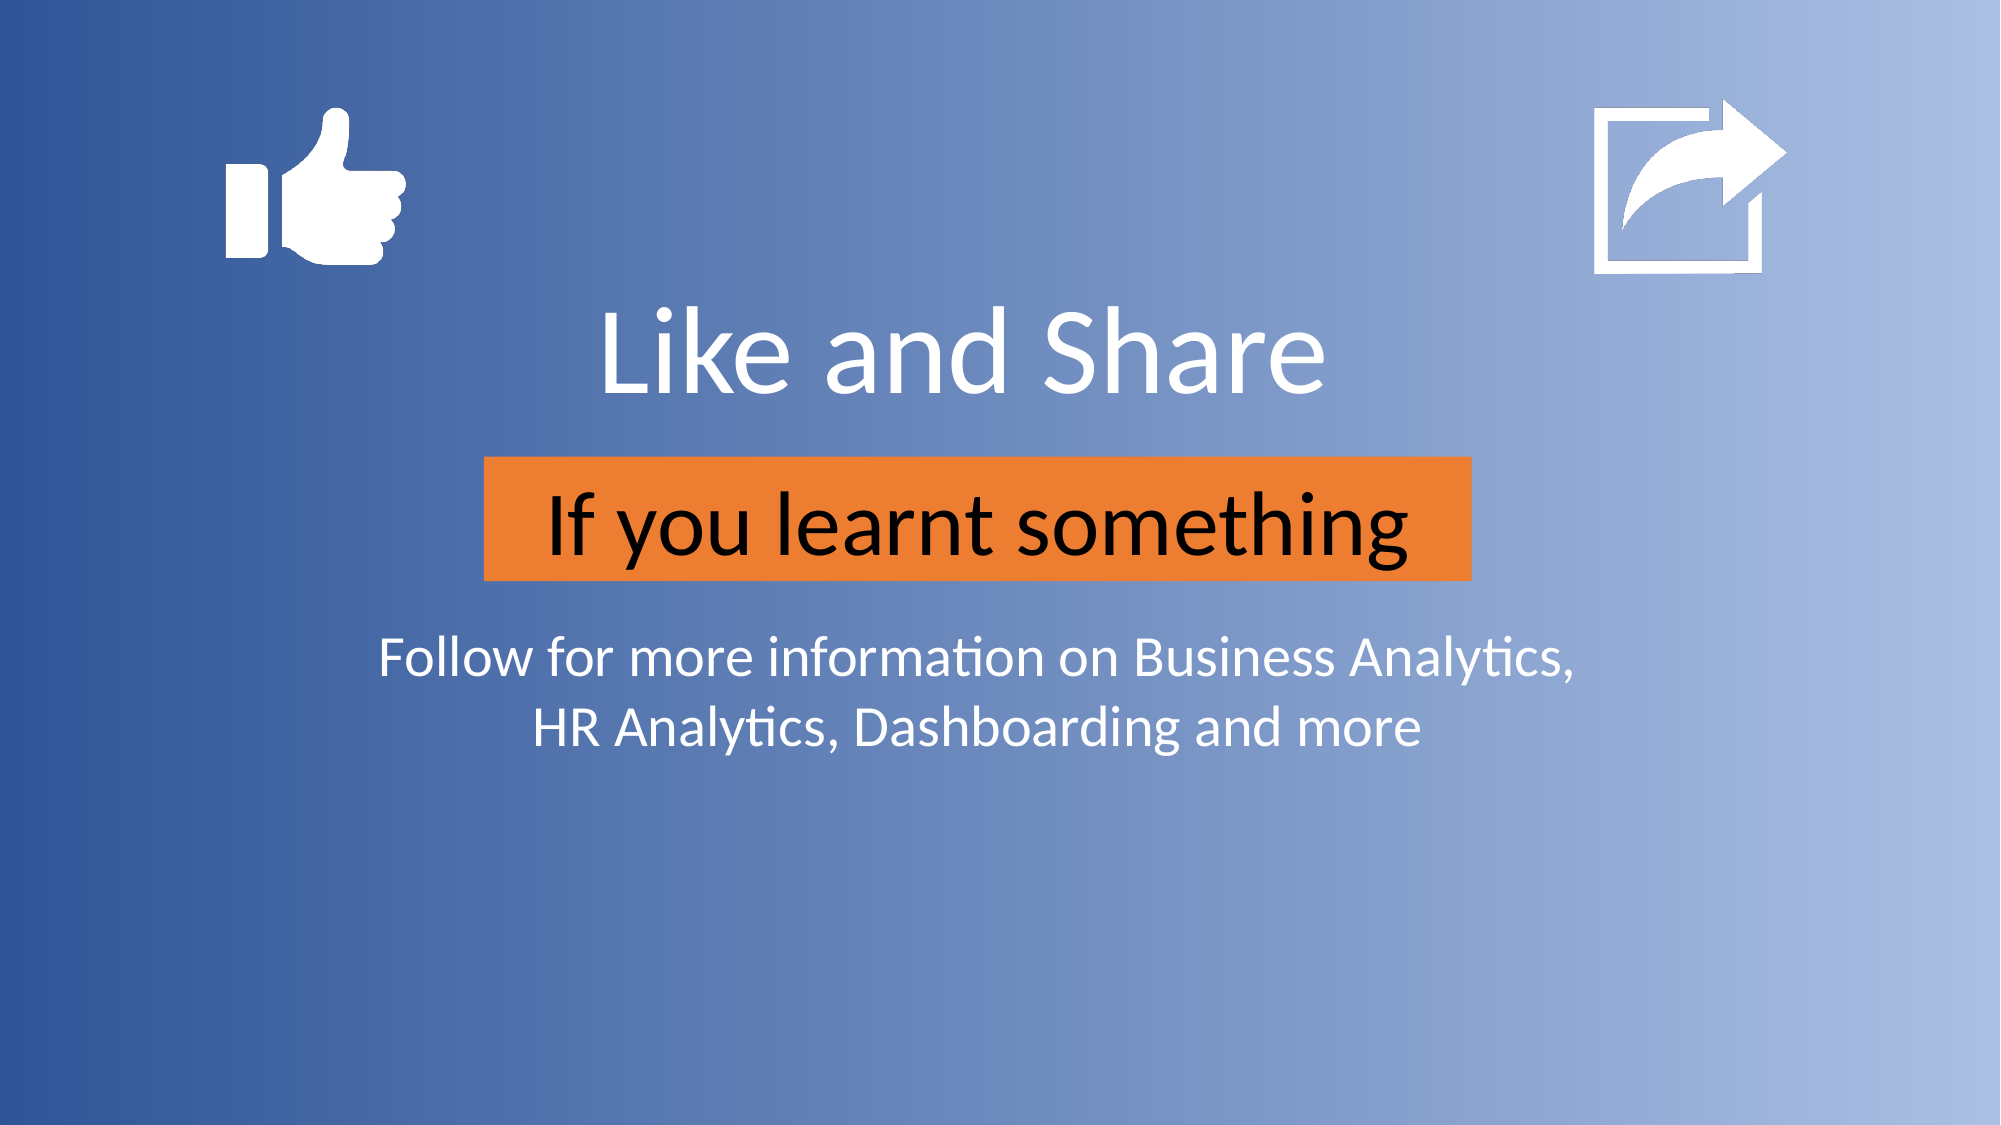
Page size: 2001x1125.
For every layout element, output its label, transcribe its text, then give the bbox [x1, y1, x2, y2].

text_box Like and Share [327, 261, 1629, 427]
picture [207, 78, 424, 295]
text_box Follow for more information on Business Analytics, HR Analytics, Dashboarding and more [327, 611, 1629, 766]
picture [1582, 78, 1799, 295]
text_box If you learnt something [483, 456, 1472, 582]
